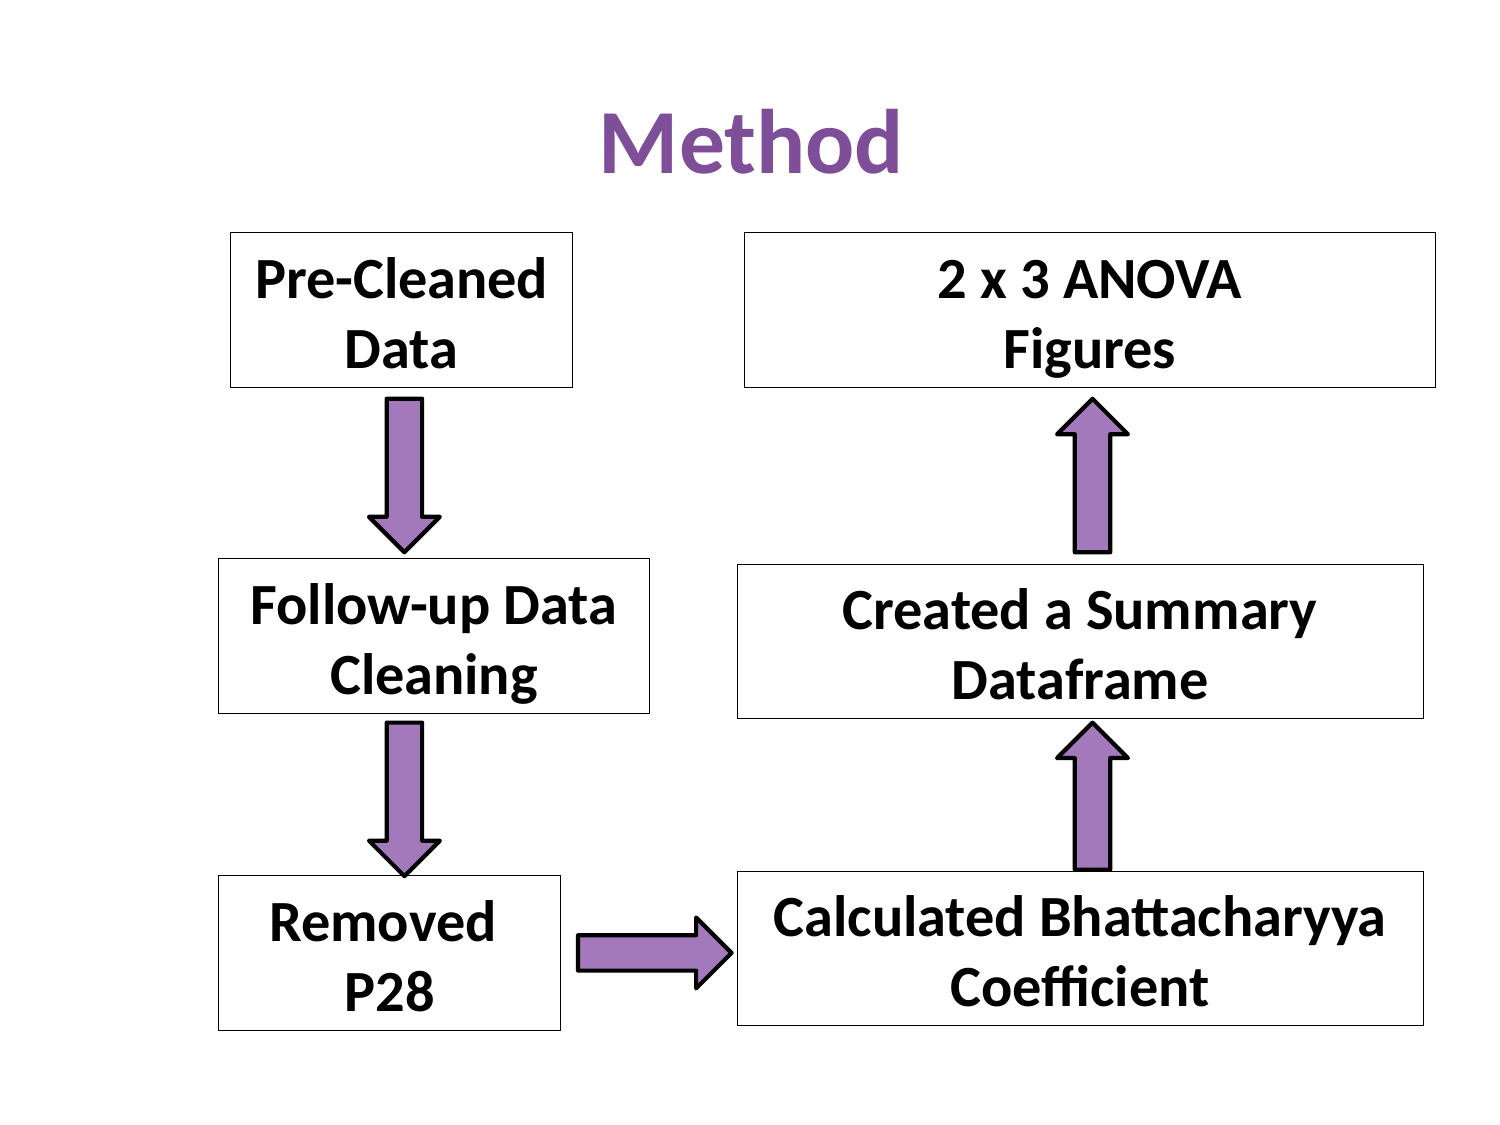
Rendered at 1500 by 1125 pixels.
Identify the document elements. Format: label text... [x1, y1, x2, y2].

text_box Created a Summary Dataframe [737, 564, 1424, 719]
text_box [1055, 396, 1130, 555]
text_box [367, 720, 442, 879]
text_box Follow-up Data Cleaning [218, 558, 650, 714]
text_box [1055, 720, 1130, 872]
text_box Removed P28 [218, 875, 561, 1031]
text_box Pre-Cleaned Data [230, 232, 573, 388]
text_box 2 x 3 ANOVA Figures [744, 232, 1436, 388]
text_box [367, 396, 442, 555]
title Method [76, 42, 1427, 231]
text_box Calculated Bhattacharyya Coefficient [737, 871, 1424, 1026]
text_box [575, 915, 734, 991]
